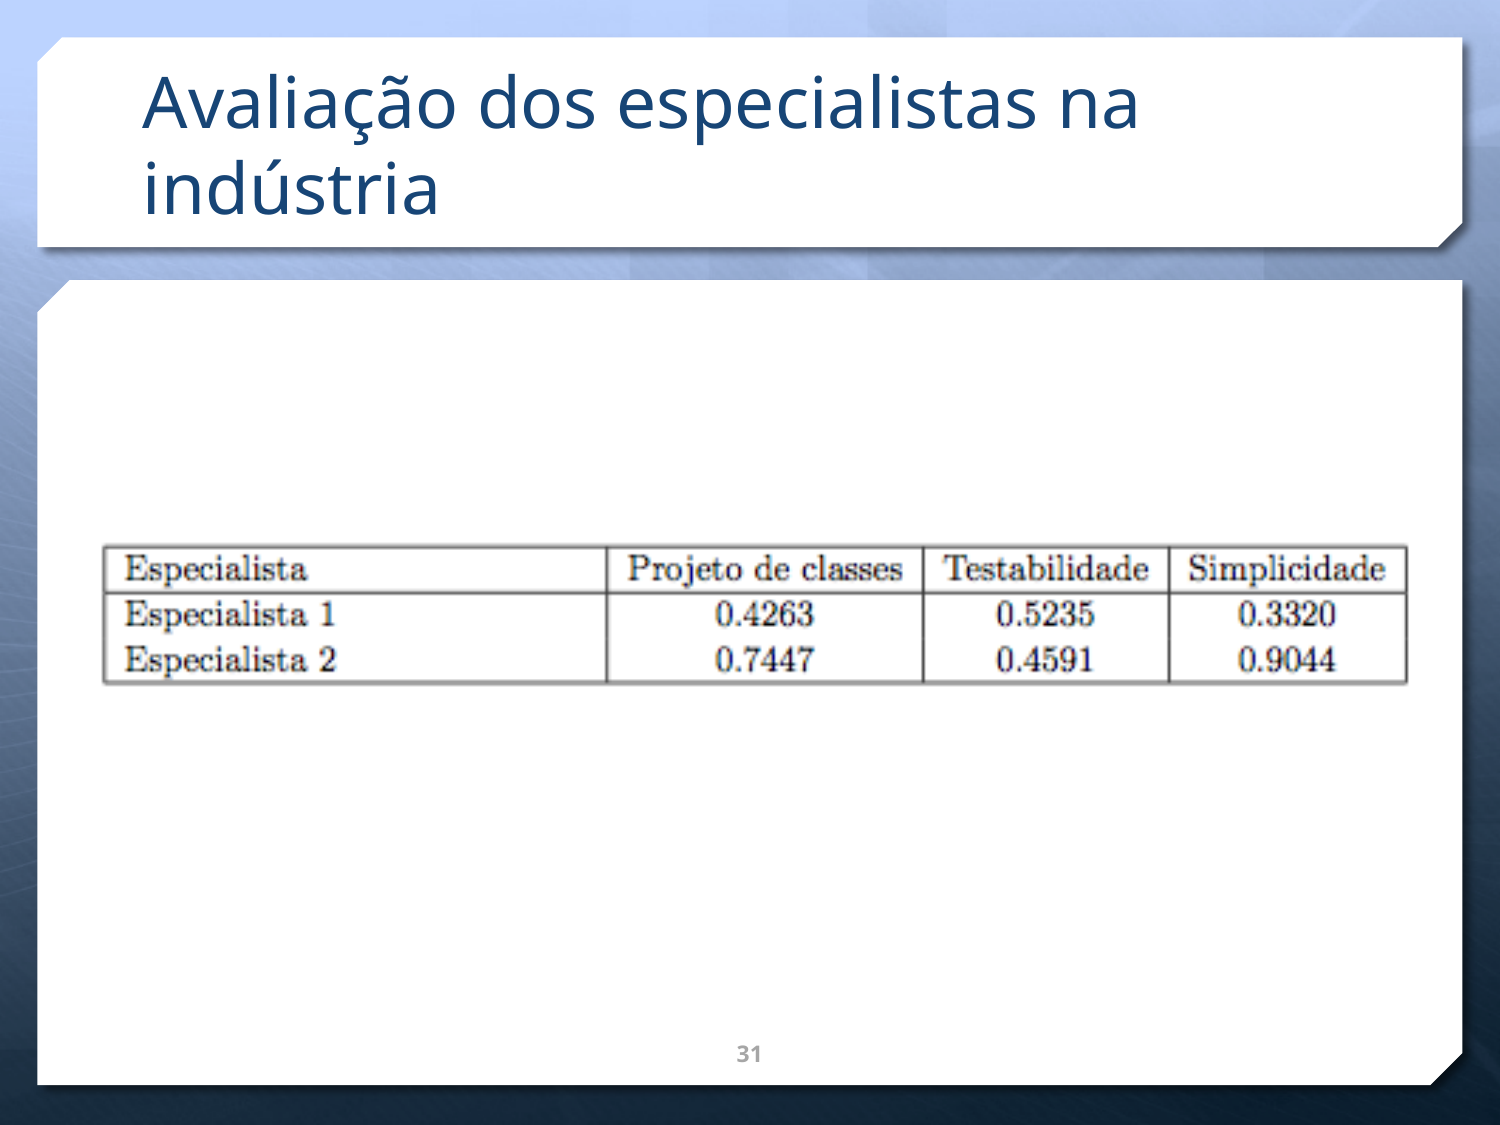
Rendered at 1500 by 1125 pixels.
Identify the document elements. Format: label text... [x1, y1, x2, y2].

title Avaliação dos especialistas na indústria [127, 48, 1372, 236]
picture [88, 530, 1424, 698]
slide_number 31 [706, 1025, 794, 1085]
